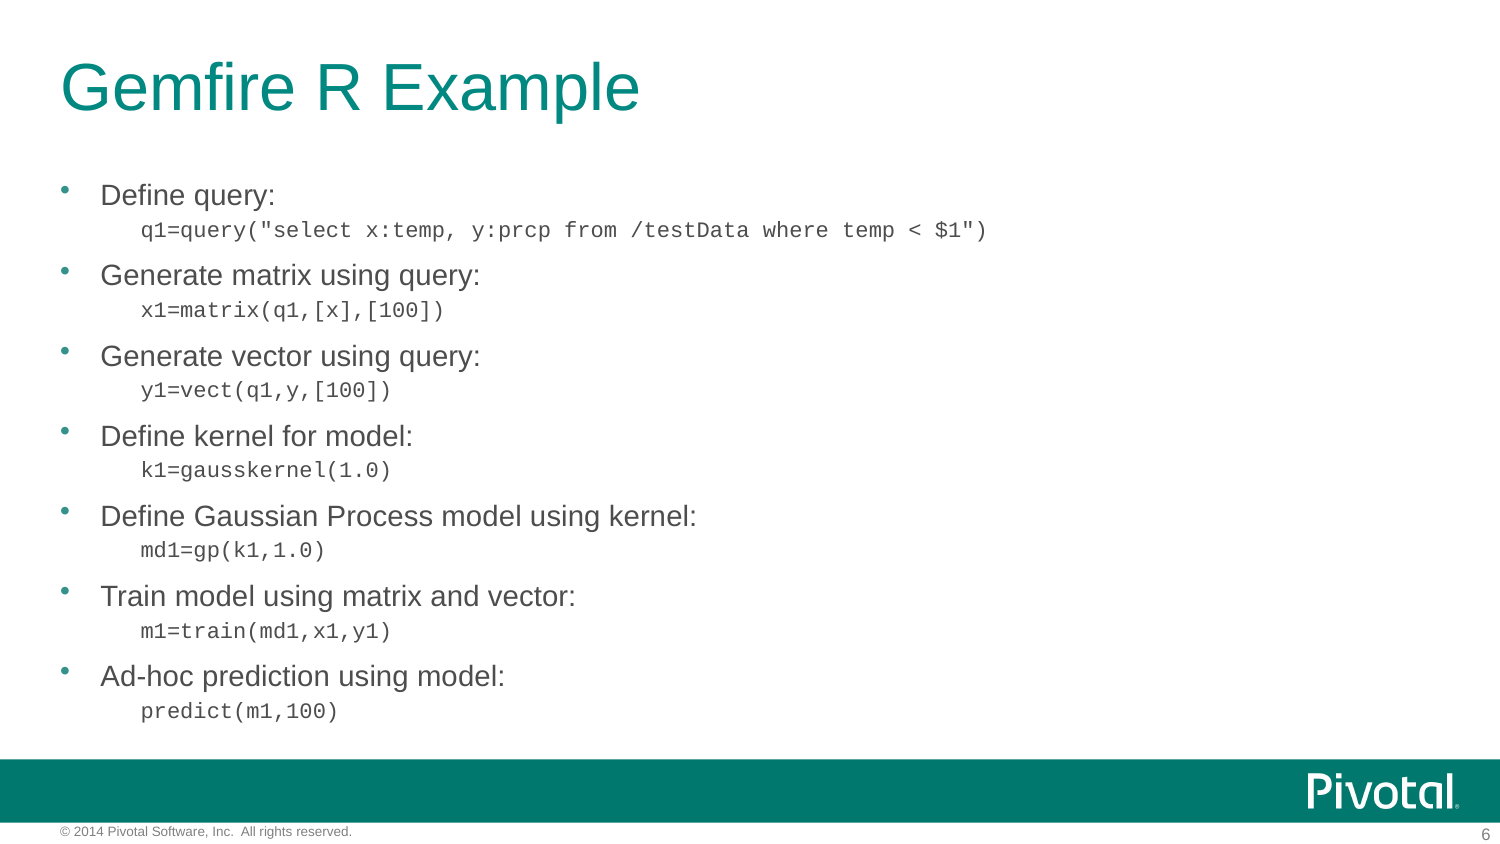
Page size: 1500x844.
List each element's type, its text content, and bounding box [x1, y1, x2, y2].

title Gemfire R Example [60, 53, 1440, 129]
picture [1300, 761, 1464, 816]
list Define query: q1=query("select x:temp, y:prcp from /testData where temp < $1") Generate matrix using query: x1=matrix(q1,[x],[100]) Generate vector using query: y1=vect(q1,y,[100]) Define kernel for model: k1=gausskernel(1.0) Define Gaussian Process model using kernel: md1=gp(k1,1.0) Train model using matrix and vector: m1=train(md1,x1,y1) Ad-hoc prediction using model: predict(m1,100) [60, 176, 1440, 732]
